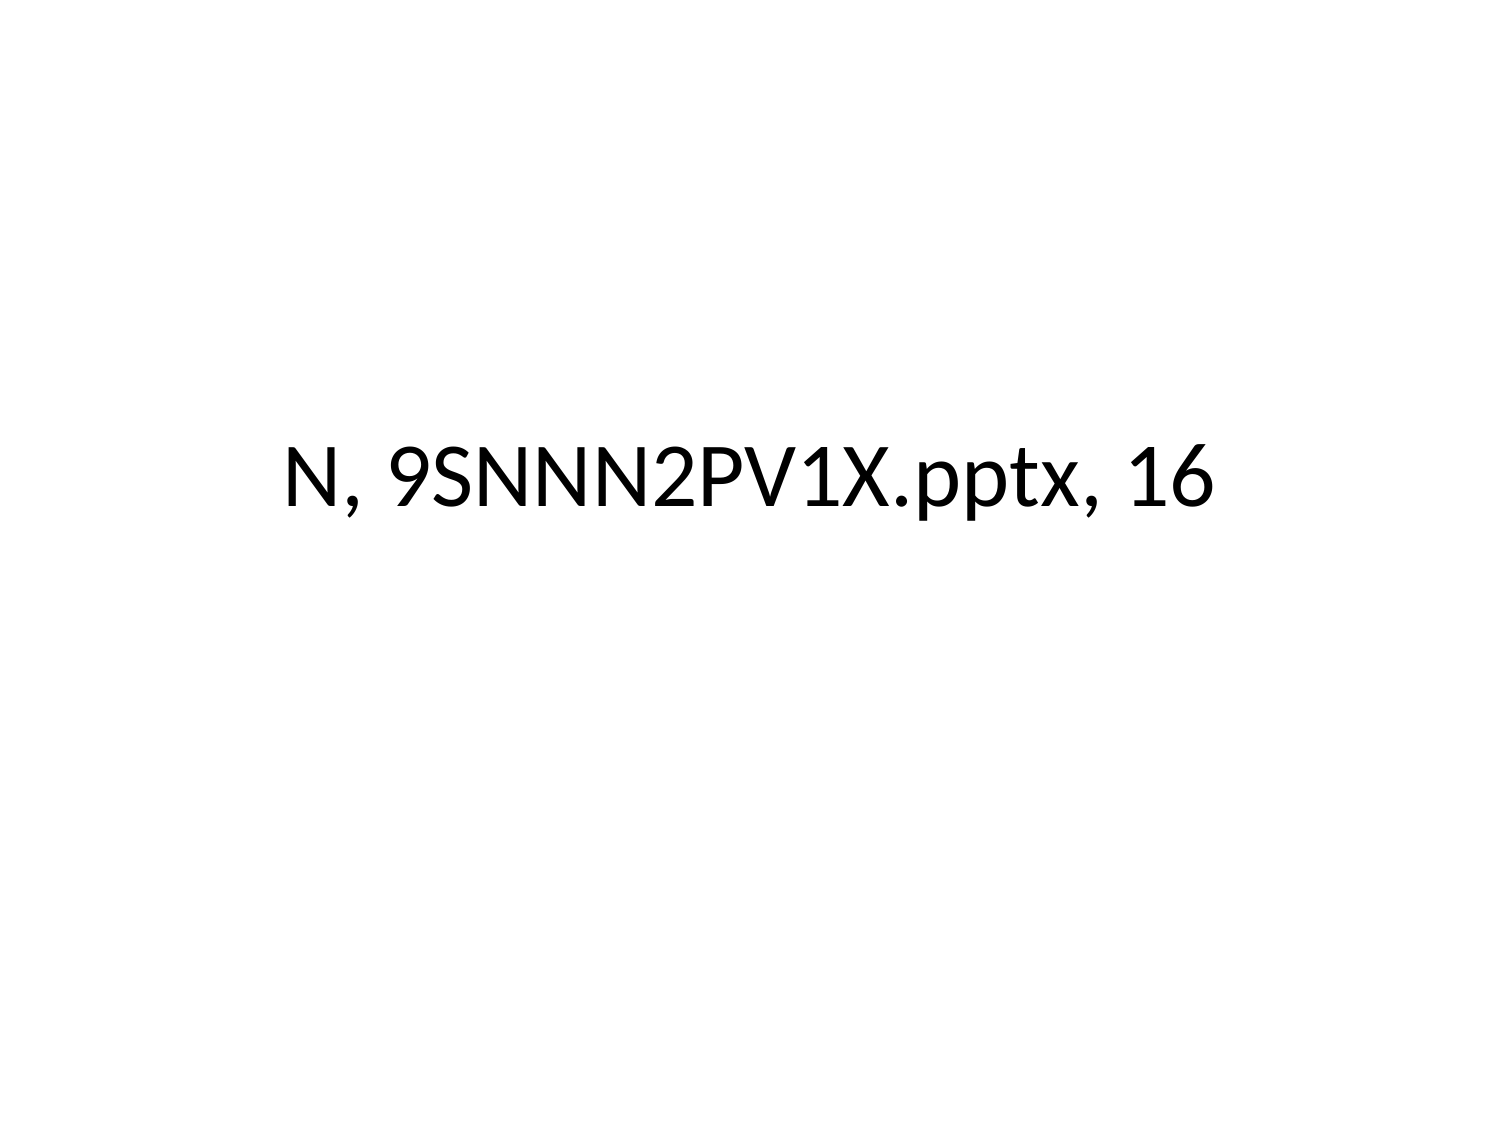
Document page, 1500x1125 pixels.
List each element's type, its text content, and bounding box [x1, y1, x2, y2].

title N, 9SNNN2PV1X.pptx, 16 [112, 349, 1388, 591]
